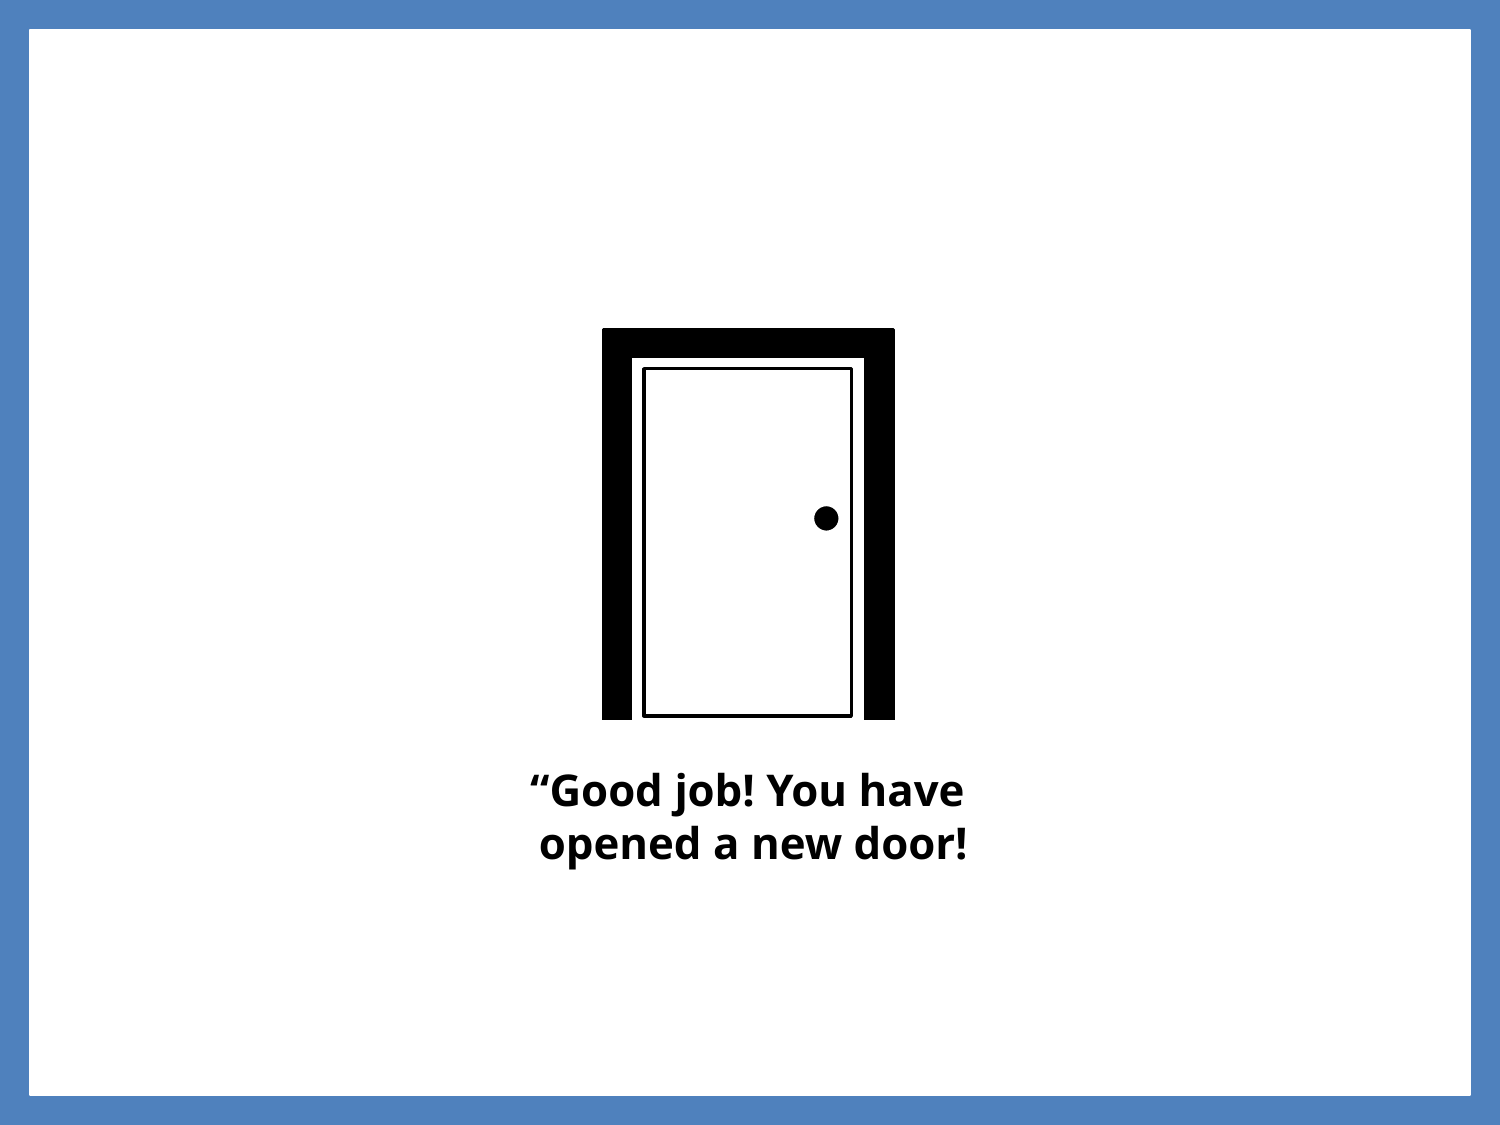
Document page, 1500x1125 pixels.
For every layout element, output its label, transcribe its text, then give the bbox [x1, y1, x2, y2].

text_box “Good job! You have opened a new door! [503, 755, 597, 876]
text_box [173, 720, 1323, 915]
text_box “Good job! You have opened a new door! [900, 755, 992, 876]
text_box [602, 329, 894, 904]
